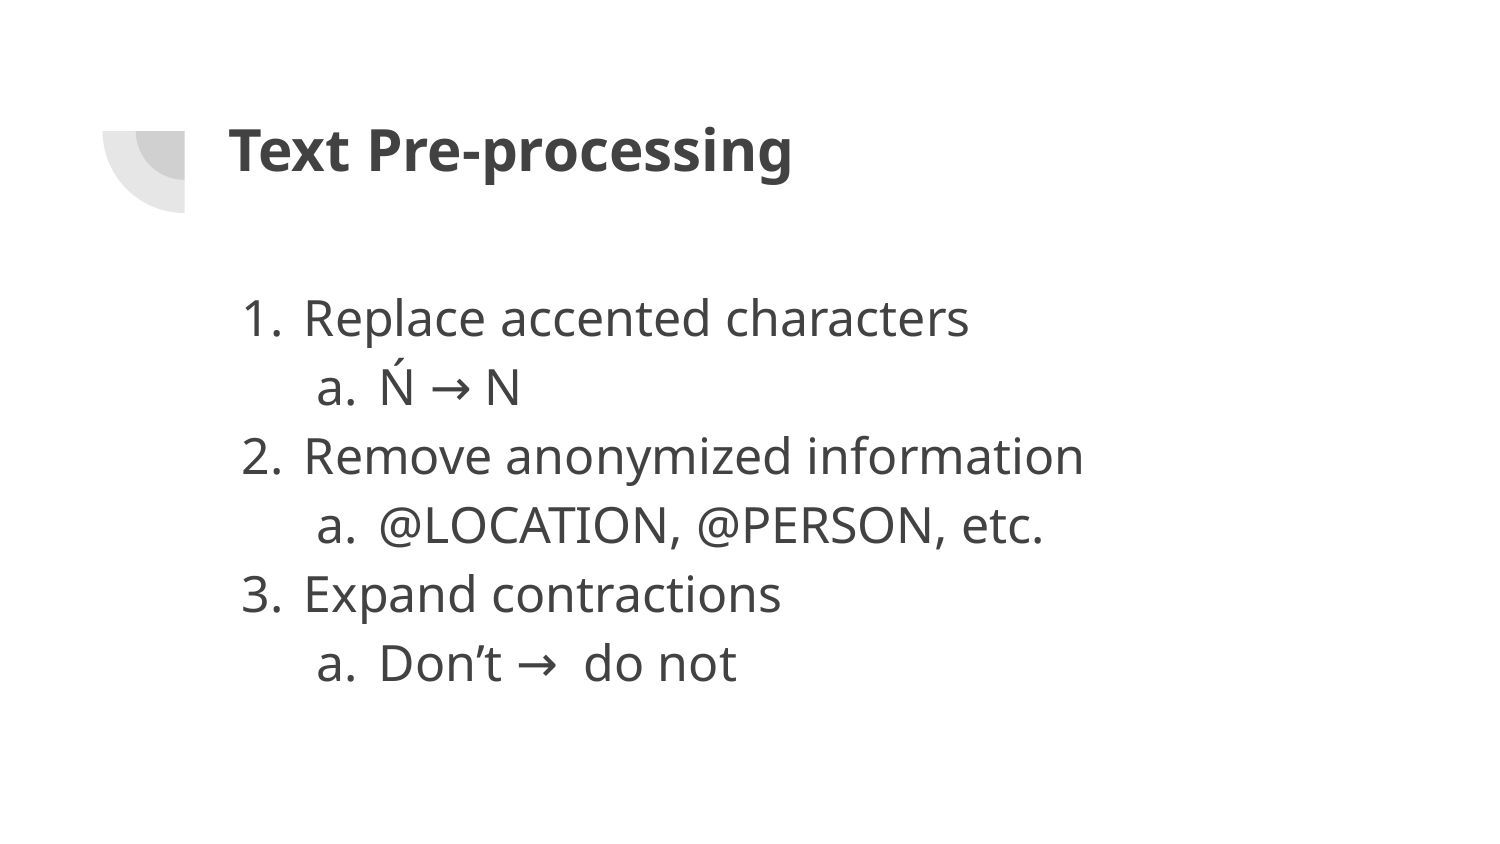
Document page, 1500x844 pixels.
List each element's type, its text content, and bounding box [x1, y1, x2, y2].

title Text Pre-processing [213, 98, 1368, 262]
list Replace accented characters Ń → N Remove anonymized information @LOCATION, @PERSON, etc. Expand contractions Don’t → do not [213, 262, 1368, 680]
